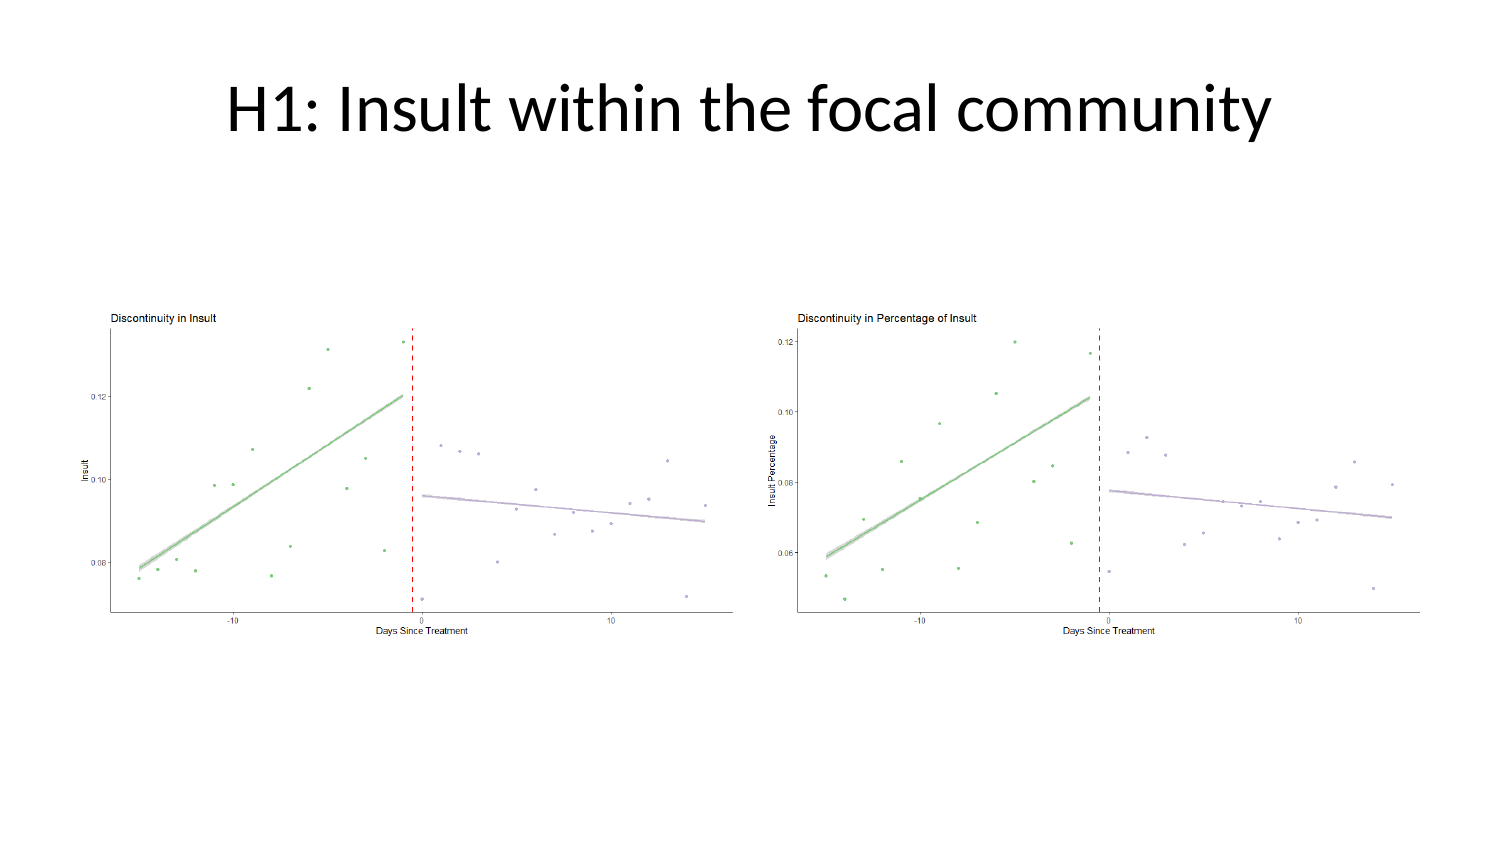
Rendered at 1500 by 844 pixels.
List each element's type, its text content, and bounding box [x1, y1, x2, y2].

picture [762, 308, 1426, 640]
title H1: Insult within the focal community [75, 33, 1425, 175]
picture [74, 308, 738, 640]
